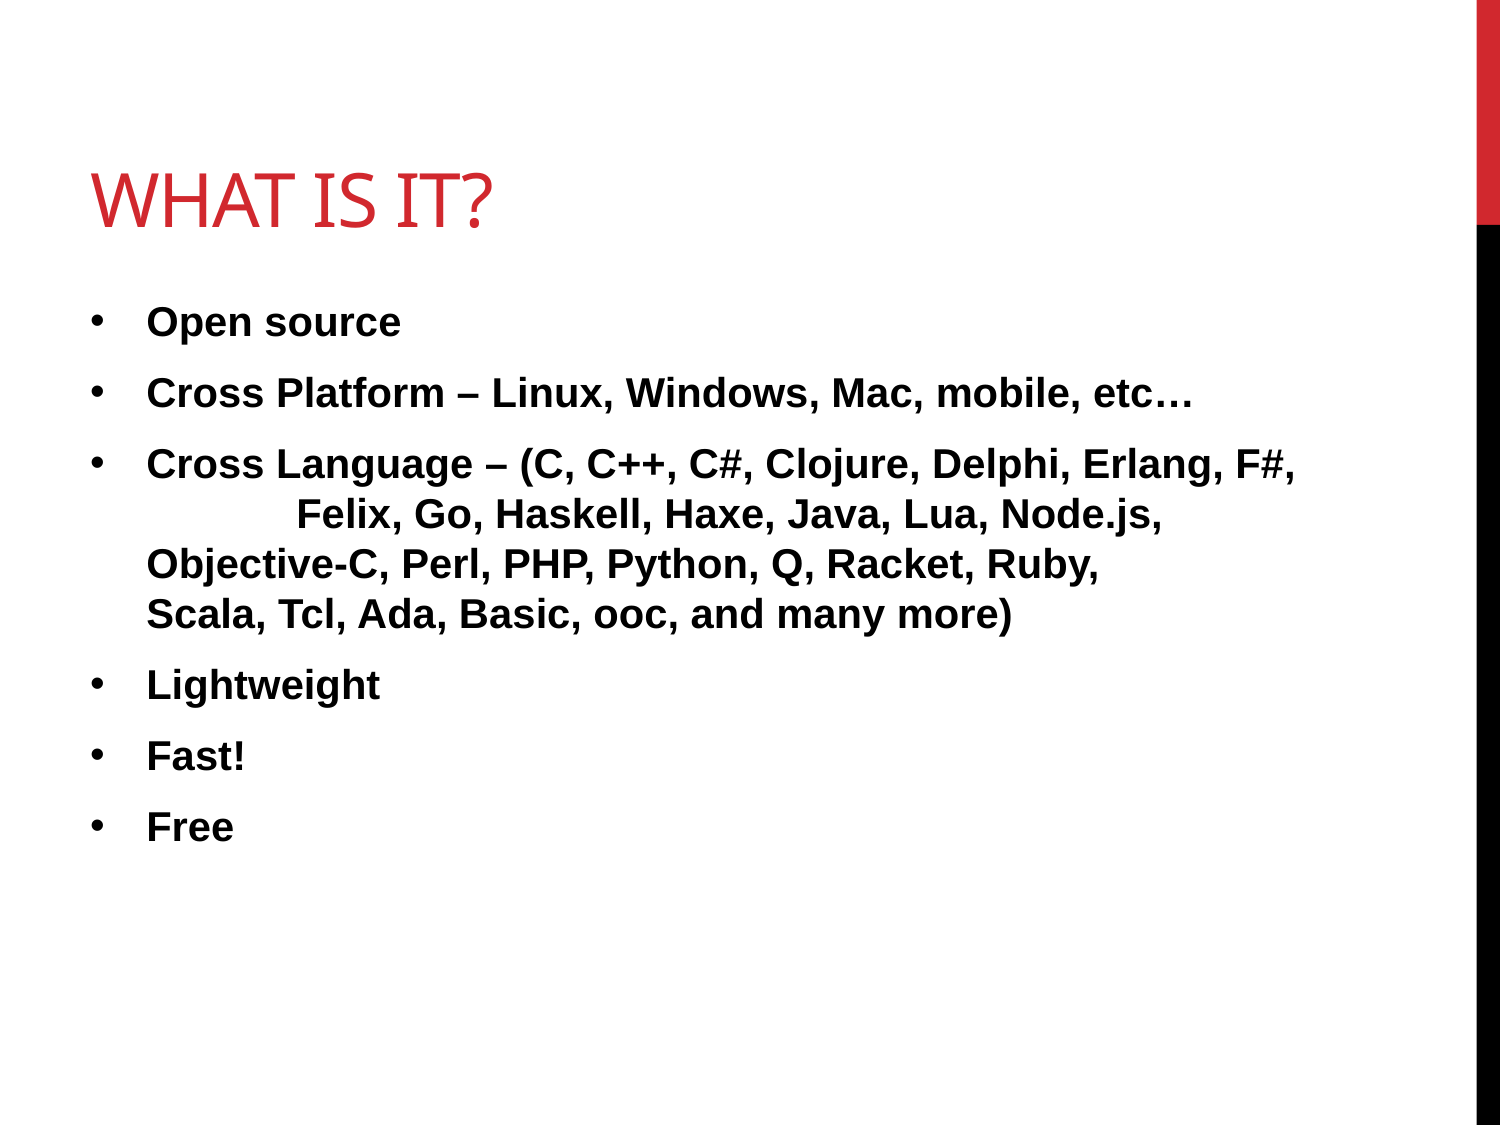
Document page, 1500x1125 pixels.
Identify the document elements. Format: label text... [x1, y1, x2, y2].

list Open source Cross Platform – Linux, Windows, Mac, mobile, etc… Cross Language – (C, C++, C#, Clojure, Delphi, Erlang, F#, Felix, Go, Haskell, Haxe, Java, Lua, Node.js, Objective-C, Perl, PHP, Python, Q, Racket, Ruby, Scala, Tcl, Ada, Basic, ooc, and many more) Lightweight Fast! Free [75, 287, 1325, 1005]
title What is it? [75, 25, 1025, 250]
